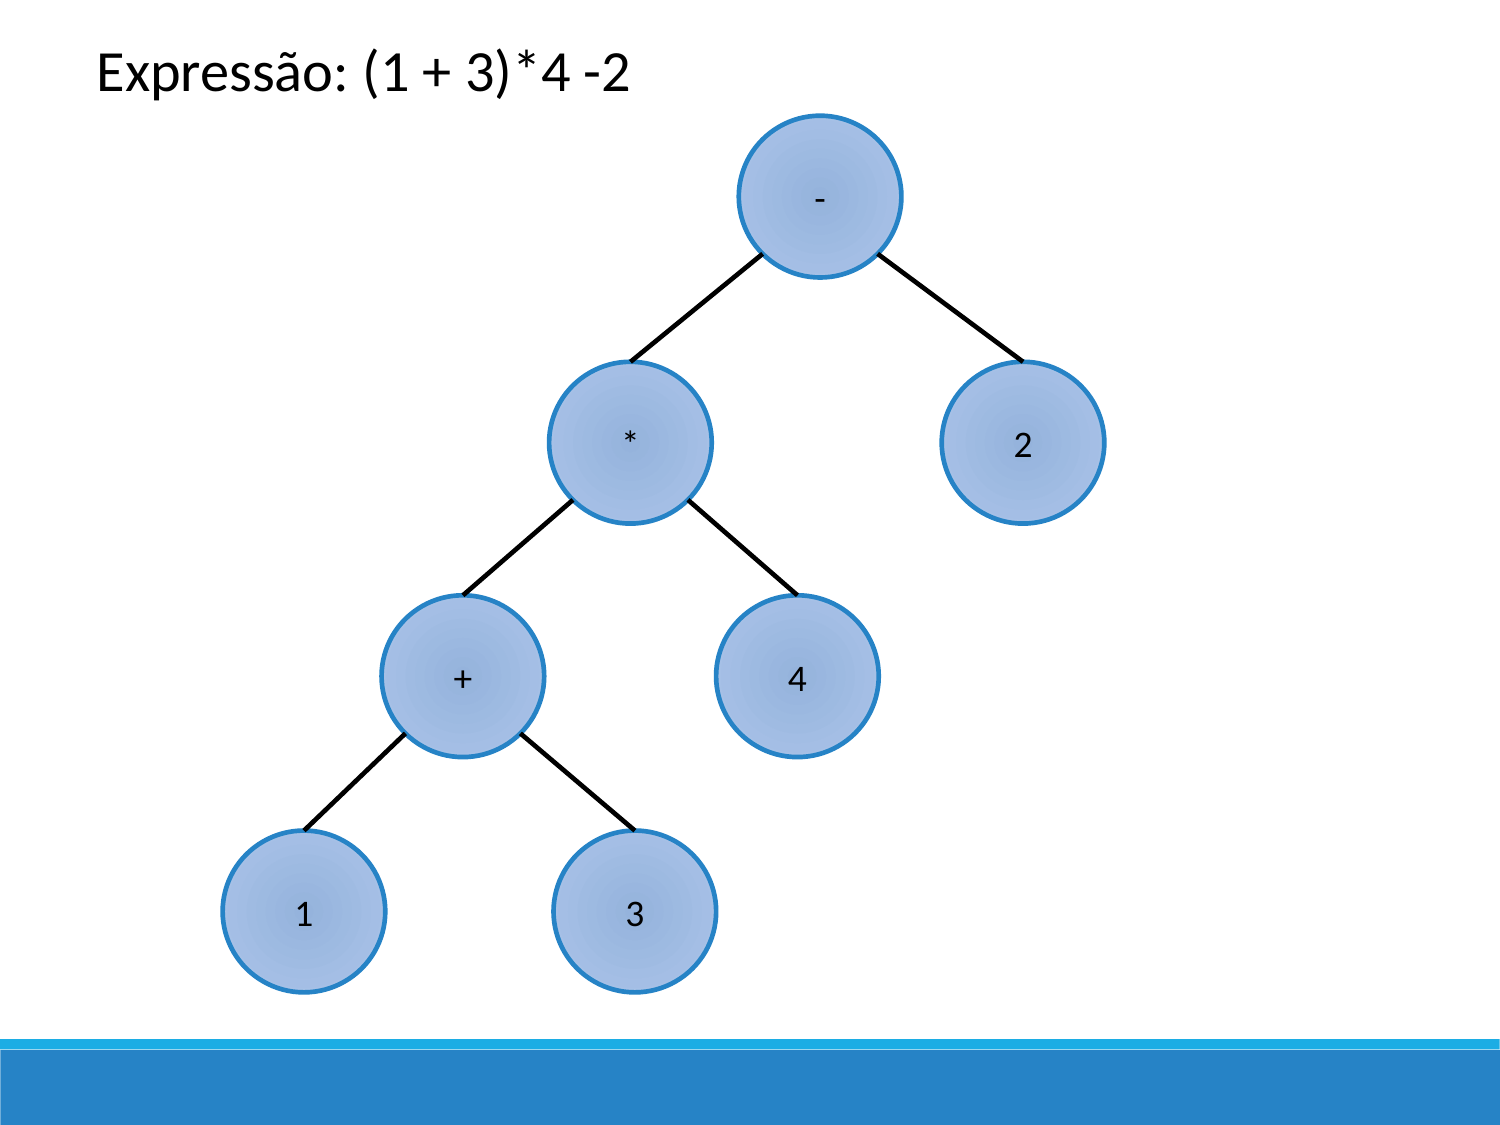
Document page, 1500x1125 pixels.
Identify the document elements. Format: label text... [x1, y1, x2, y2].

text_box 1 [221, 829, 387, 994]
text_box Expressão: (1 + 3)*4 -2 [82, 25, 671, 111]
text_box 4 [715, 594, 880, 759]
text_box 3 [552, 829, 718, 994]
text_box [629, 253, 764, 363]
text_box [687, 499, 798, 596]
text_box - [737, 114, 903, 279]
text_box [519, 732, 636, 832]
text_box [877, 253, 1024, 363]
text_box 2 [940, 361, 1106, 525]
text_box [462, 499, 574, 596]
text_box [303, 732, 406, 832]
text_box + [380, 594, 546, 759]
text_box * [548, 360, 713, 525]
